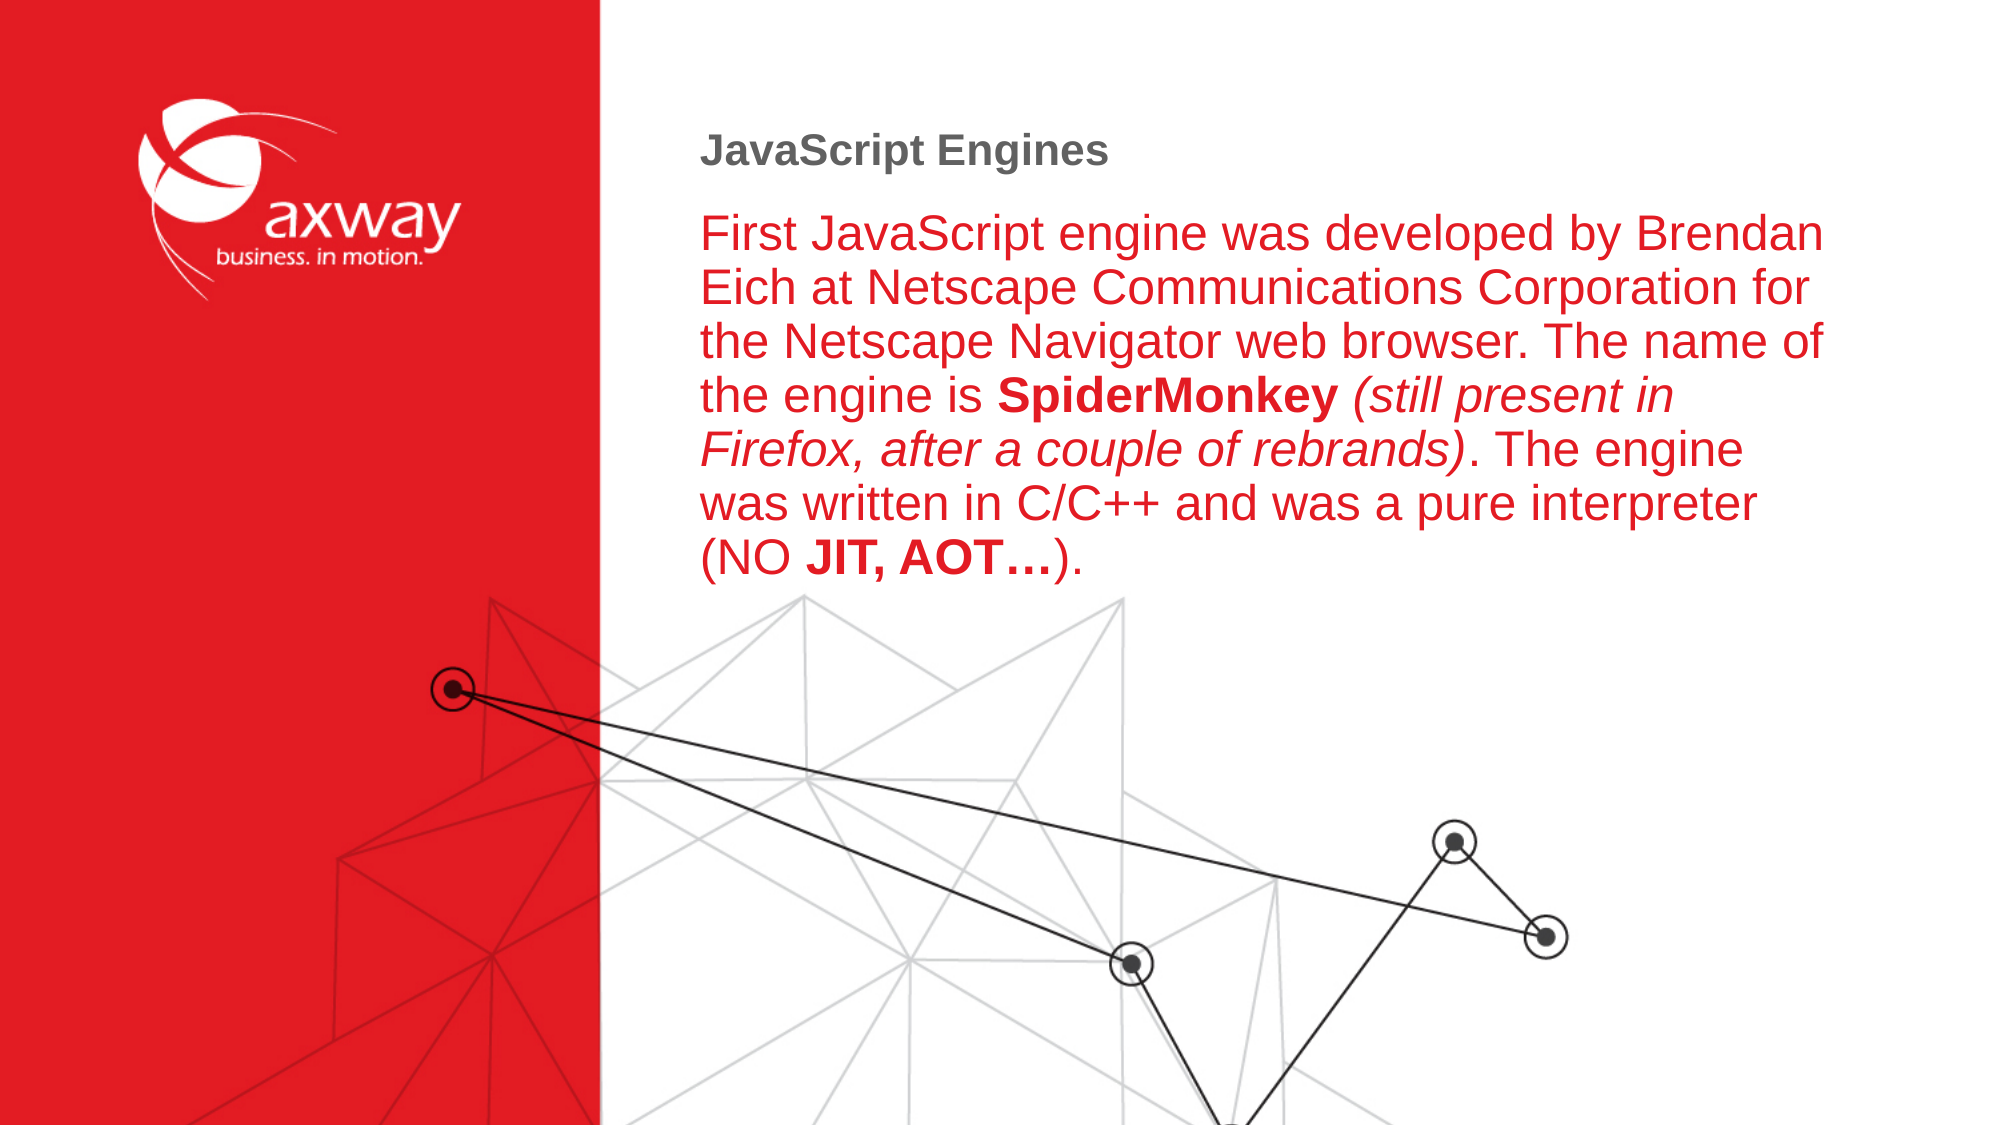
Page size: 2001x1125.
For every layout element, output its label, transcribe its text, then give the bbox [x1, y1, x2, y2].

picture [0, 0, 2000, 1125]
list First JavaScript engine was developed by Brendan Eich at Netscape Communications Corporation for the Netscape Navigator web browser. The name of the engine is SpiderMonkey (still present in Firefox, after a couple of rebrands). The engine was written in C/C++ and was a pure interpreter (NO JIT, AOT…). [699, 199, 1847, 645]
title JavaScript Engines [699, 99, 1847, 183]
